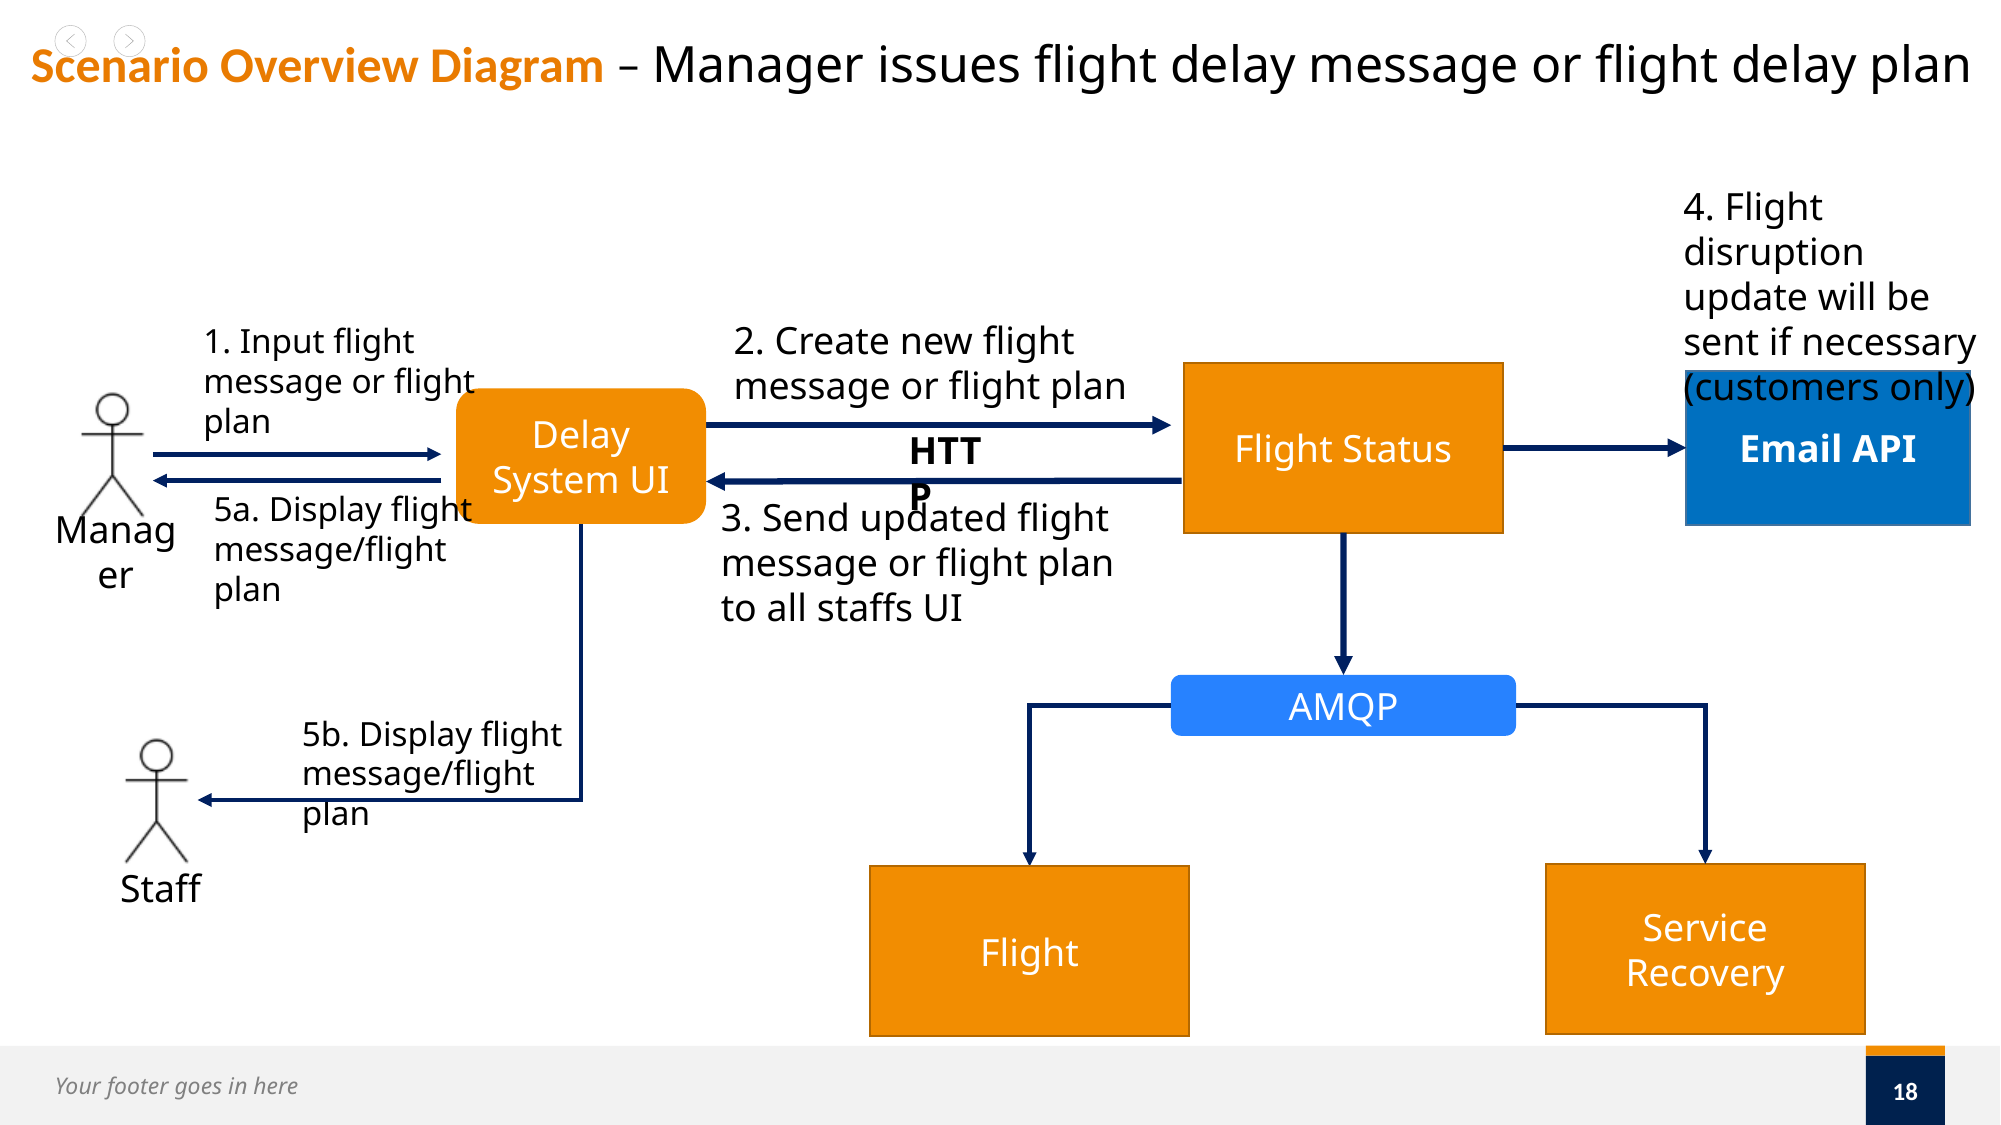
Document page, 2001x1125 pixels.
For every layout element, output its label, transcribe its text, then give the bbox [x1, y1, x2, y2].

text_box Manager [30, 498, 198, 604]
text_box Email API [1685, 416, 1971, 526]
picture [78, 388, 153, 520]
text_box HTTP [893, 426, 1007, 480]
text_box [1515, 705, 1706, 864]
text_box Delay System UI [455, 387, 708, 525]
slide_number 18 [1865, 1055, 1945, 1125]
text_box AMQP [1169, 673, 1518, 737]
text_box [1029, 705, 1171, 867]
text_box 5a. Display flight message/flight plan [198, 481, 251, 616]
text_box Flight Status [1183, 362, 1504, 534]
footer Your footer goes in here [54, 1071, 730, 1100]
text_box 3. Send updated flight message or flight plan to all staffs UI [706, 486, 1166, 636]
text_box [251, 470, 528, 854]
text_box 2. Create new flight message or flight plan [718, 309, 1215, 415]
text_box HTTP [893, 420, 1007, 425]
text_box Service Recovery [1545, 863, 1866, 1035]
text_box HTTP [893, 482, 1007, 525]
text_box 4. Flight disruption update will be sent if necessary (customers only) [1668, 176, 2000, 416]
picture [123, 734, 198, 866]
text_box Scenario Overview Diagram – Manager issues flight delay message or flight delay plan [16, 25, 1988, 101]
text_box 5b. Display flight message/flight plan [528, 705, 596, 840]
text_box 1. Input flight message or flight plan [188, 312, 497, 448]
text_box Flight [869, 865, 1190, 1037]
text_box Staff [74, 857, 247, 918]
